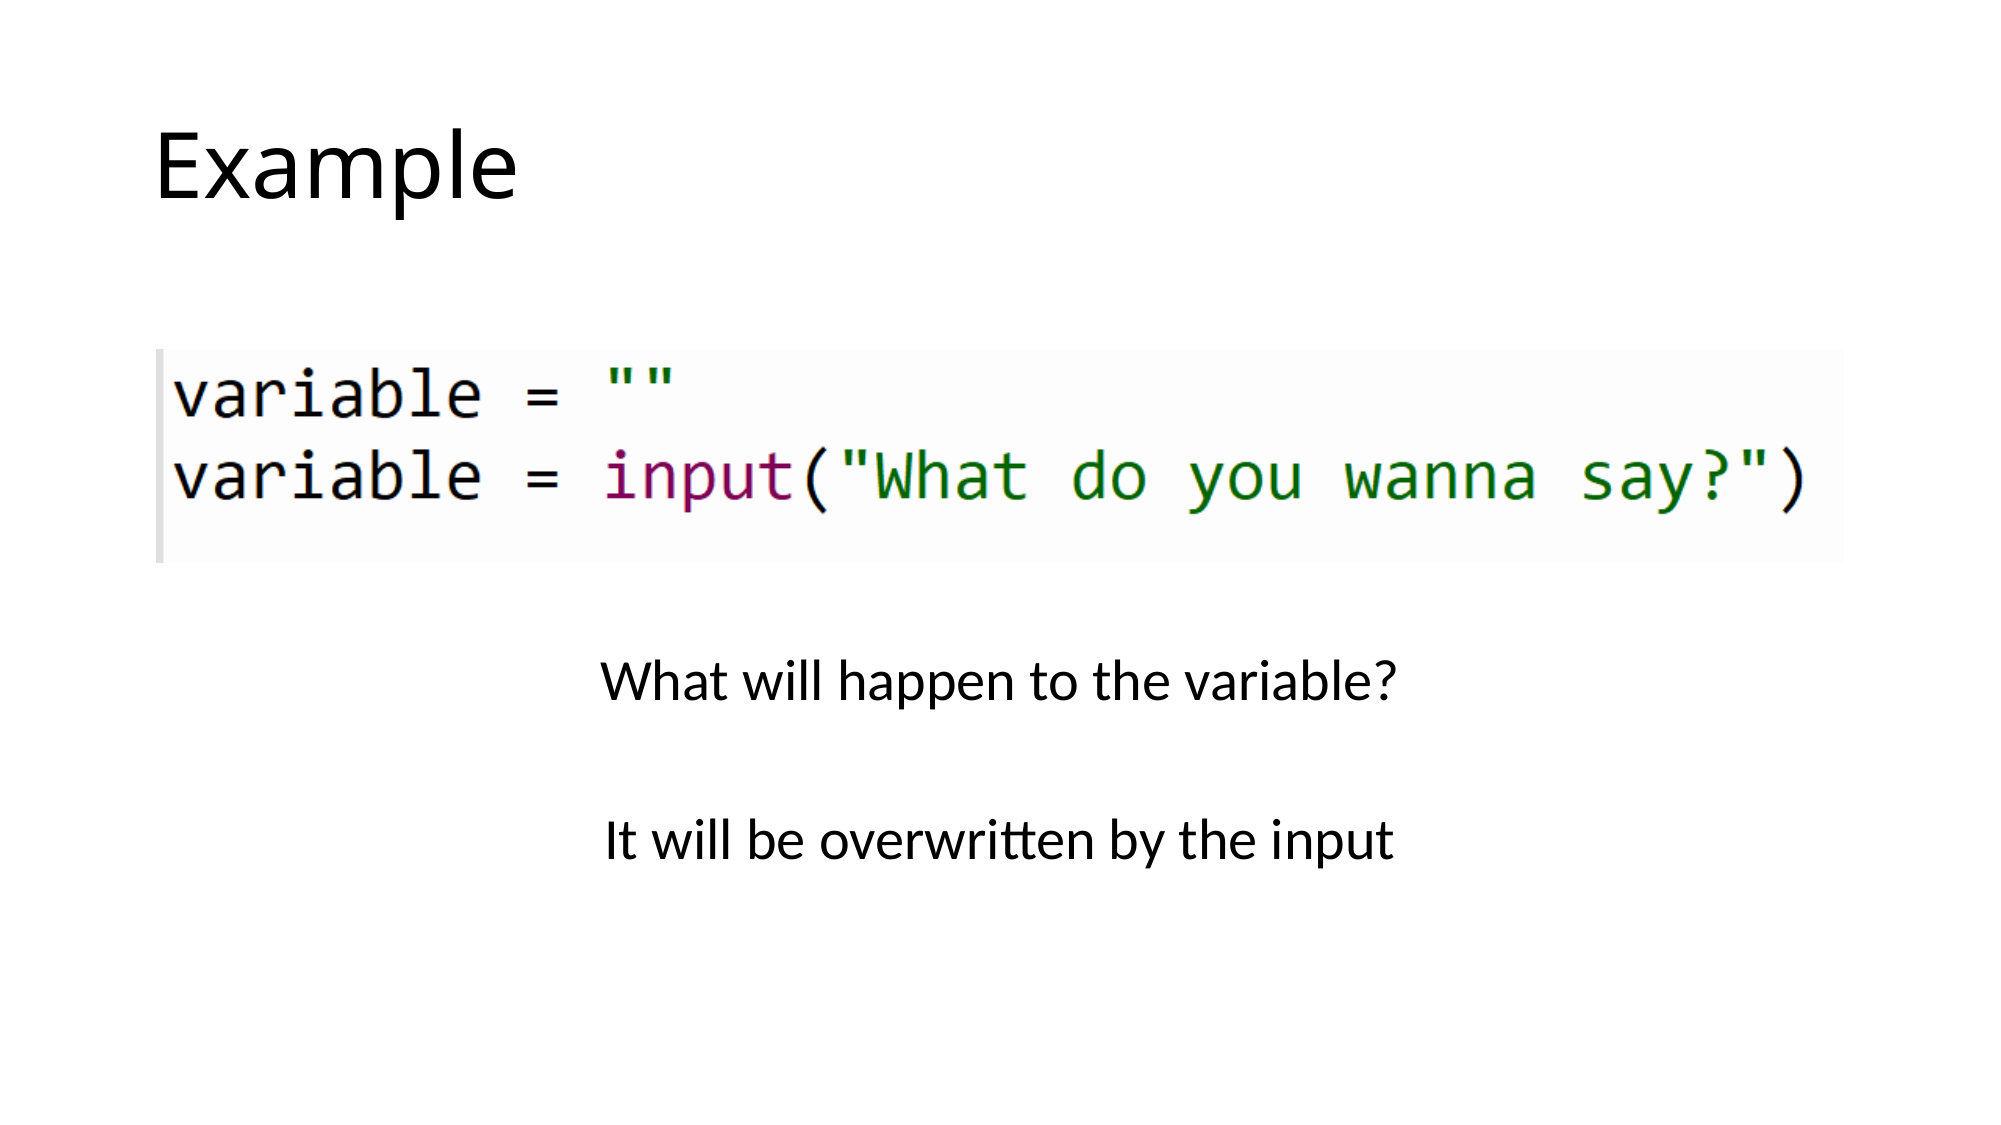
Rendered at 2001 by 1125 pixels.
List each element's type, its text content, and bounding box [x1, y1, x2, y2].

title Example [137, 59, 1863, 278]
picture [156, 349, 1844, 563]
text_box It will be overwritten by the input [589, 793, 1411, 879]
text_box What will happen to the variable? [585, 635, 1415, 720]
